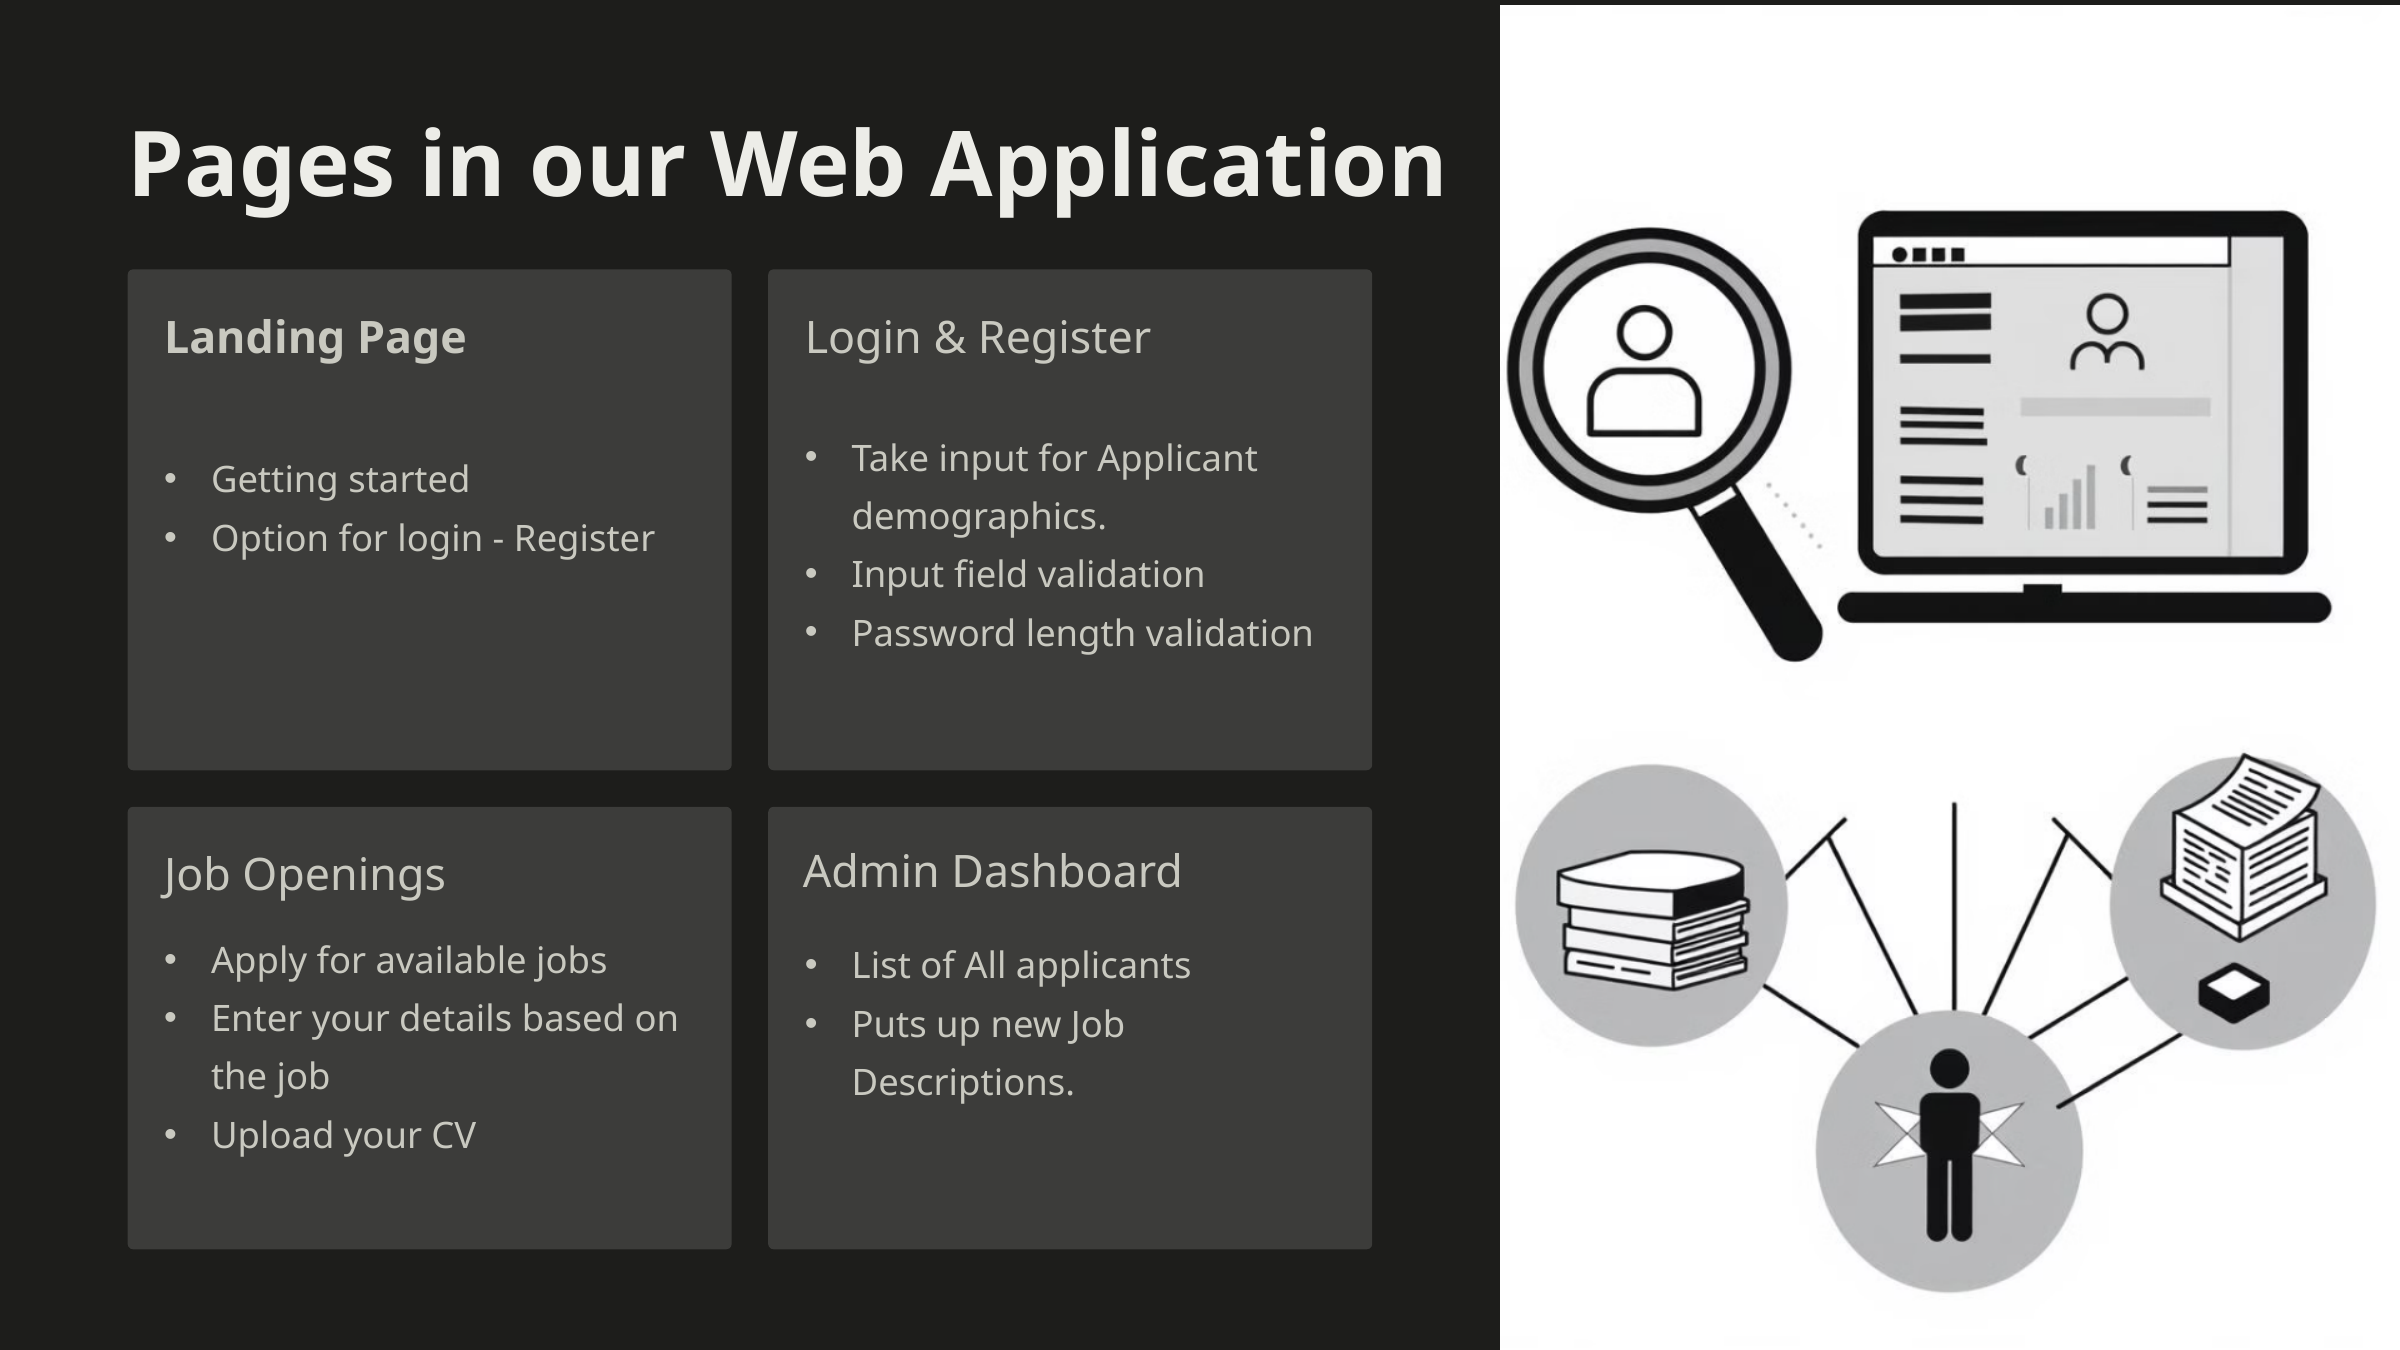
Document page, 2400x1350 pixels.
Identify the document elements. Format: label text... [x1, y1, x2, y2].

text_box [127, 806, 732, 1250]
picture [1499, 5, 2400, 1350]
text_box Admin Dashboard [802, 839, 1334, 954]
text_box [127, 269, 732, 771]
text_box Pages in our Web Application [127, 100, 1479, 215]
text_box List of All applicants Puts up new Job Descriptions. [804, 927, 1336, 1162]
text_box Apply for available jobs Enter your details based on the job Upload your CV [164, 922, 696, 1156]
text_box Landing Page [164, 305, 696, 420]
text_box Job Openings [164, 843, 653, 901]
text_box [768, 806, 1373, 1250]
text_box Take input for Applicant demographics. Input field validation Password length validation [804, 419, 1336, 712]
text_box Getting started Option for login - Register [164, 441, 696, 734]
text_box Login & Register [804, 305, 1315, 363]
text_box [768, 269, 1373, 771]
